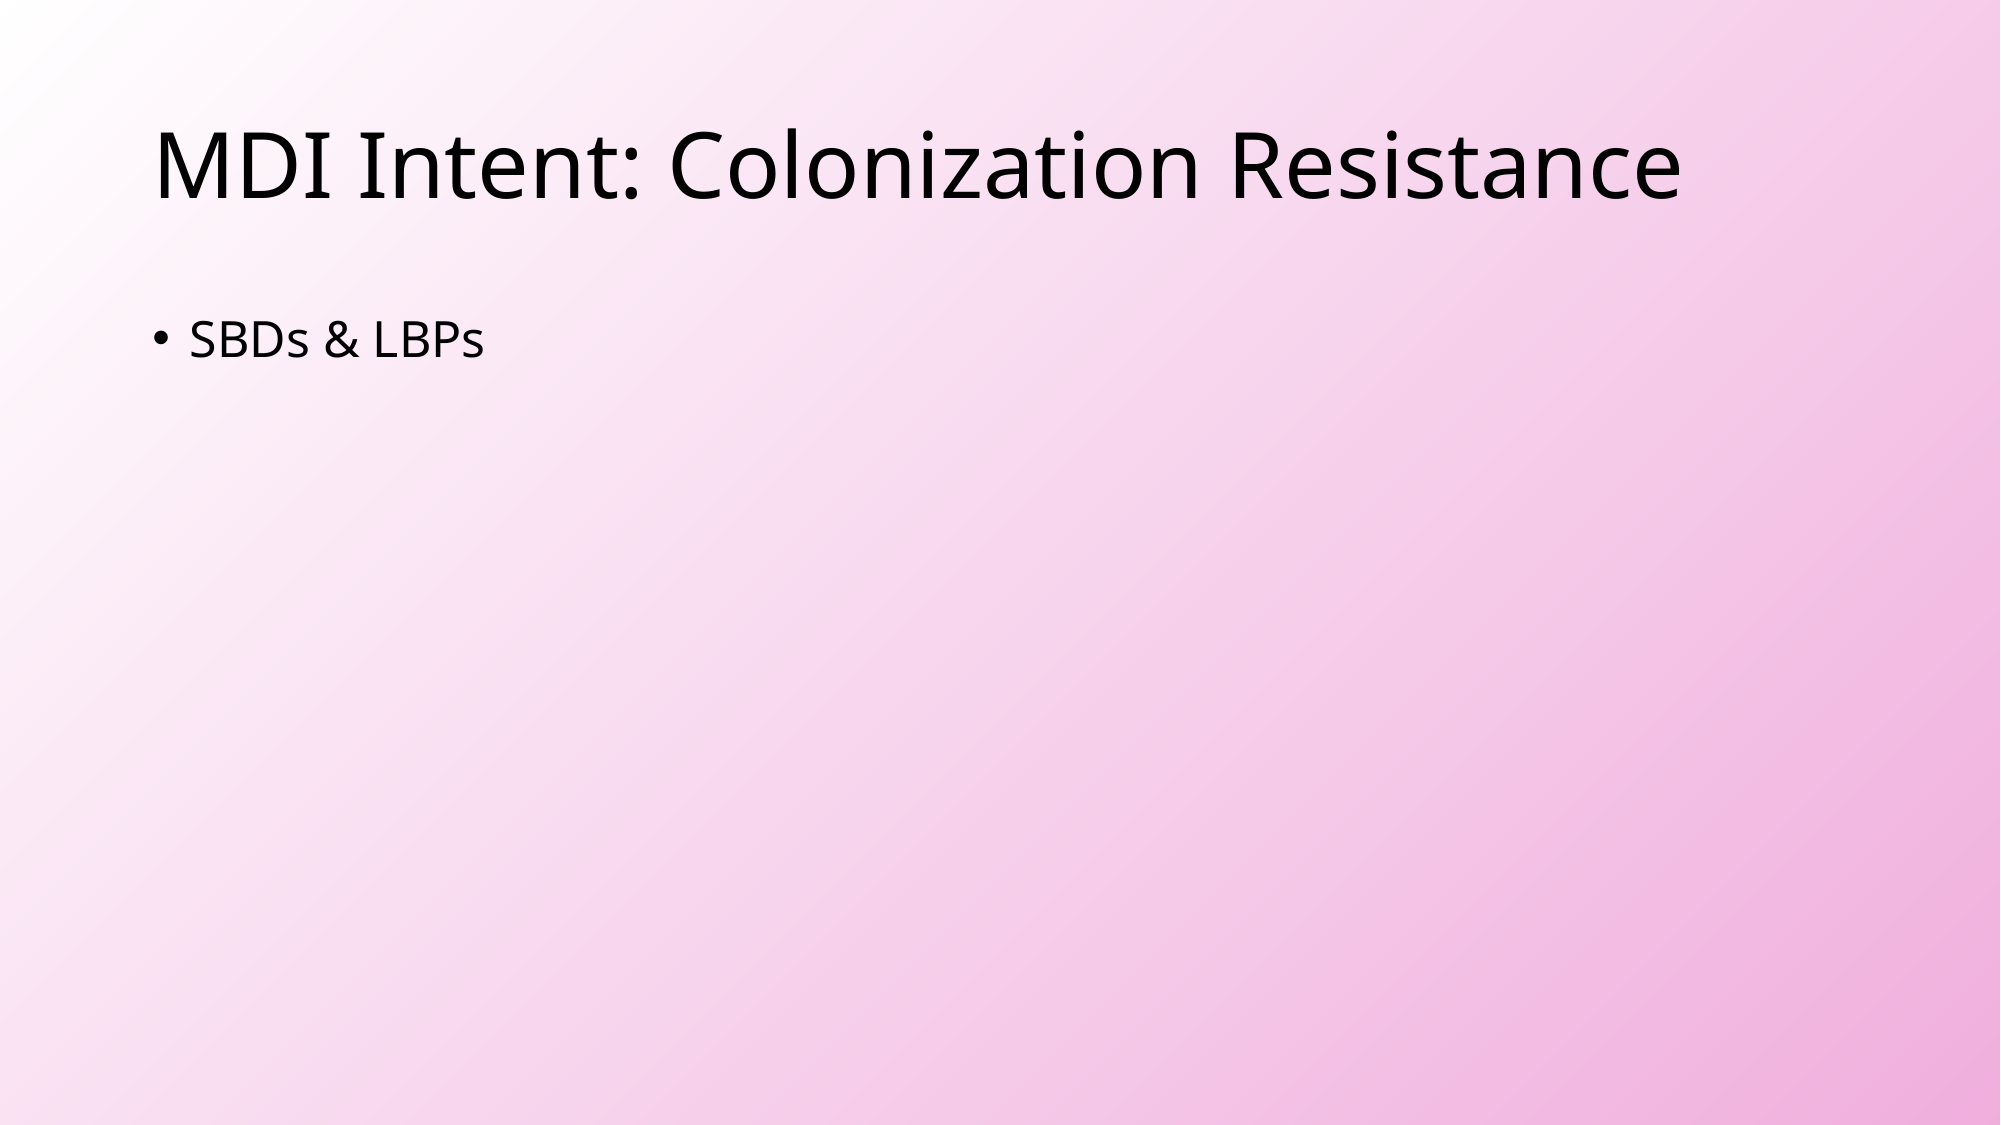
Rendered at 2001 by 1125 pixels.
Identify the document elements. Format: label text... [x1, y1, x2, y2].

list SBDs & LBPs [137, 299, 1863, 1014]
title MDI Intent: Colonization Resistance [137, 59, 1863, 278]
